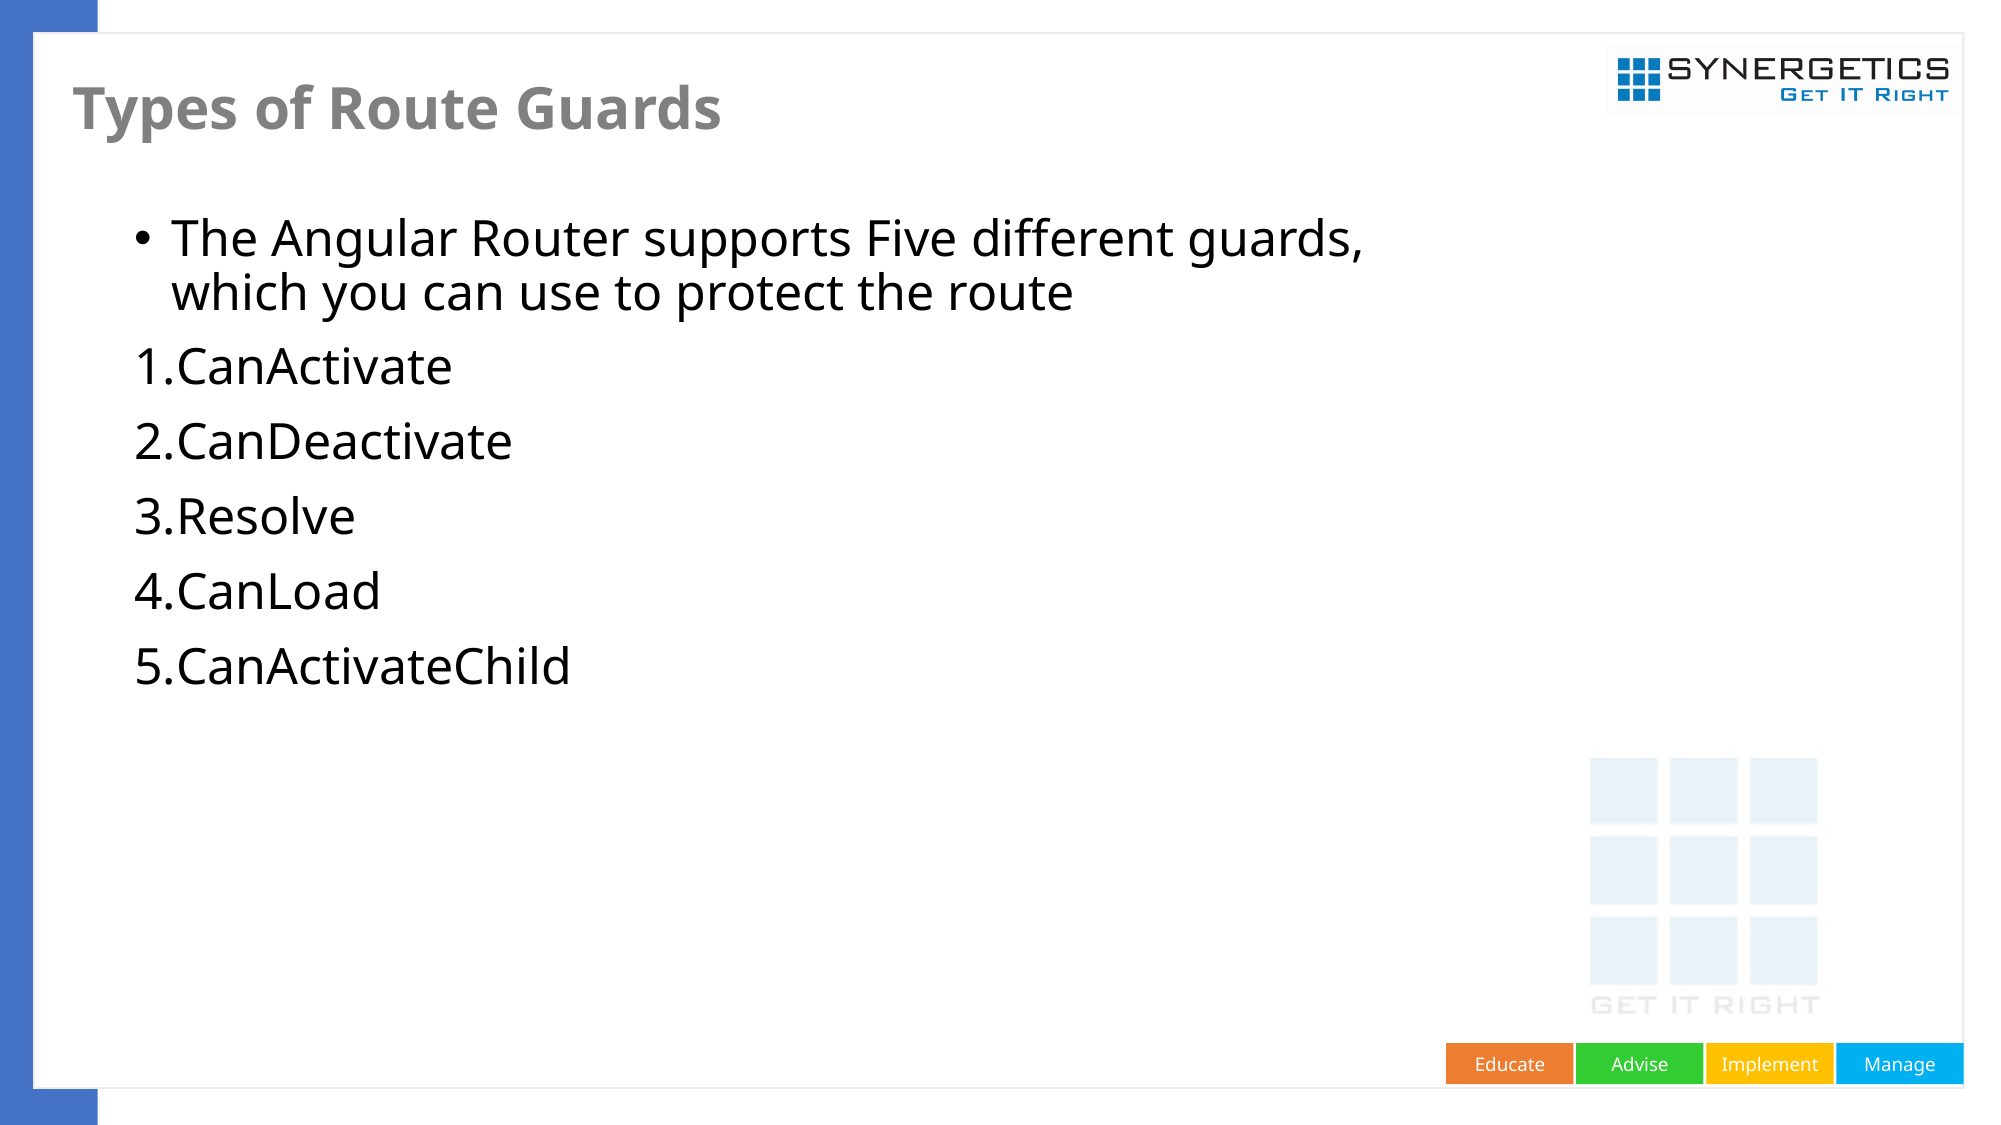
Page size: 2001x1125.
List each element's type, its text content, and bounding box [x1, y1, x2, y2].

title Types of Route Guards [57, 45, 1607, 177]
list The Angular Router supports Five different guards, which you can use to protect the route CanActivate CanDeactivate Resolve CanLoad CanActivateChild [119, 205, 1397, 743]
picture [1607, 45, 1960, 114]
